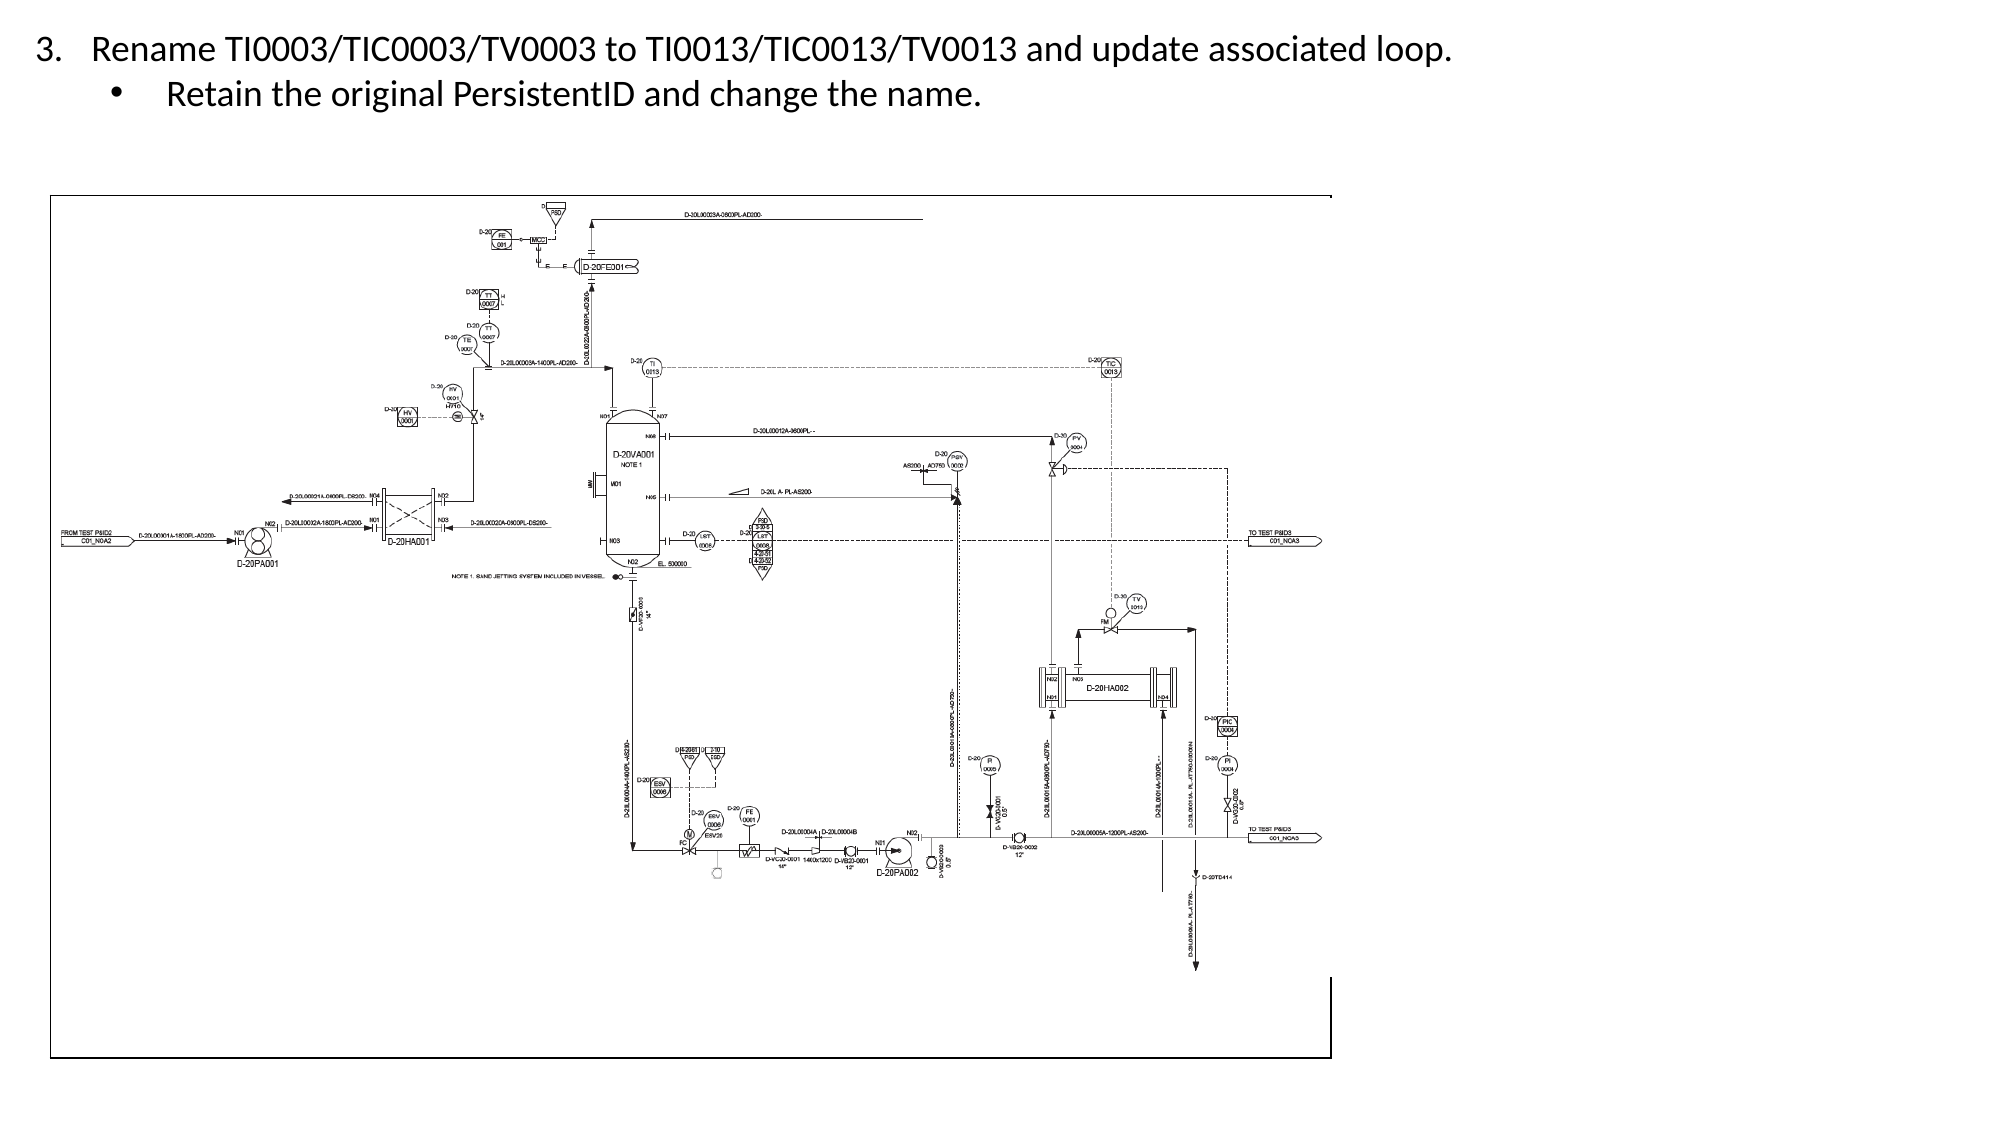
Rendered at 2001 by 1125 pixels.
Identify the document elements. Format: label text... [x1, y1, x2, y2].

text_box Rename TI0003/TIC0003/TV0003 to TI0013/TIC0013/TV0013 and update associated loop. Retain the original PersistentID and change the name. [20, 16, 1925, 122]
picture [52, 198, 1332, 977]
table_header [51, 196, 1330, 1057]
